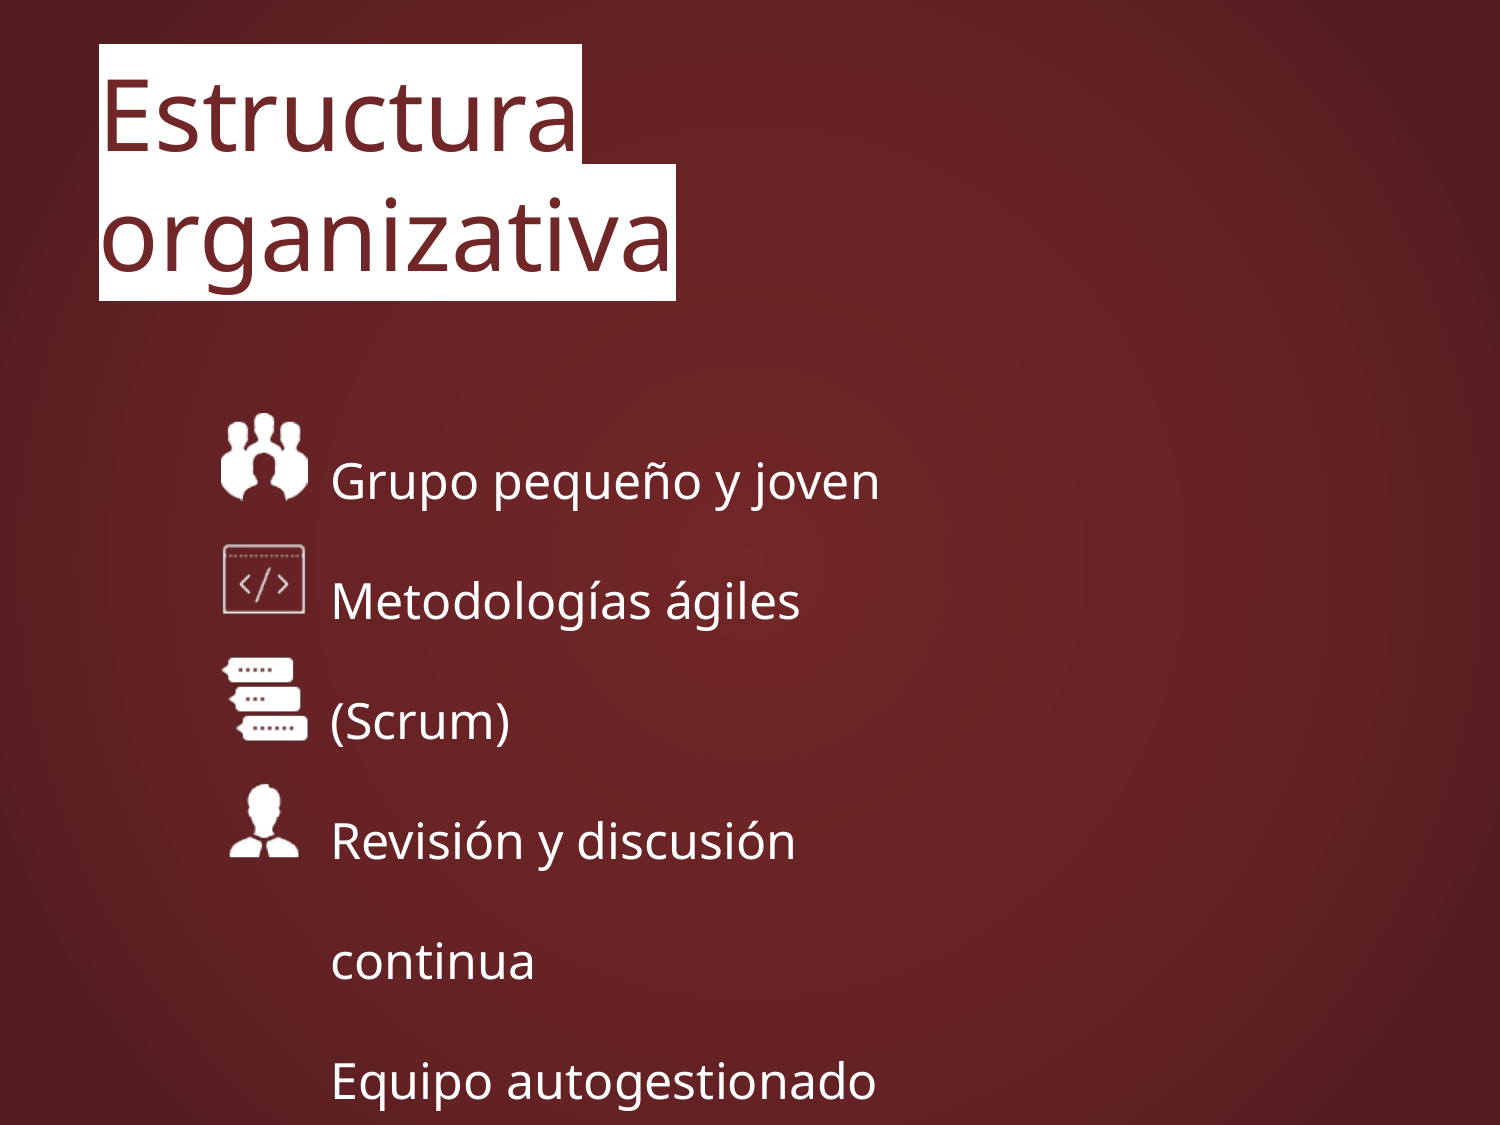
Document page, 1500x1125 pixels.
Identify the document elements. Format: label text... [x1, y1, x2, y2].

text_box Grupo pequeño y joven Metodologías ágiles (Scrum) Revisión y discusión continua Equipo autogestionado [315, 382, 926, 1117]
text_box Estructura organizativa [83, 110, 959, 307]
picture [0, 0, 1500, 1125]
